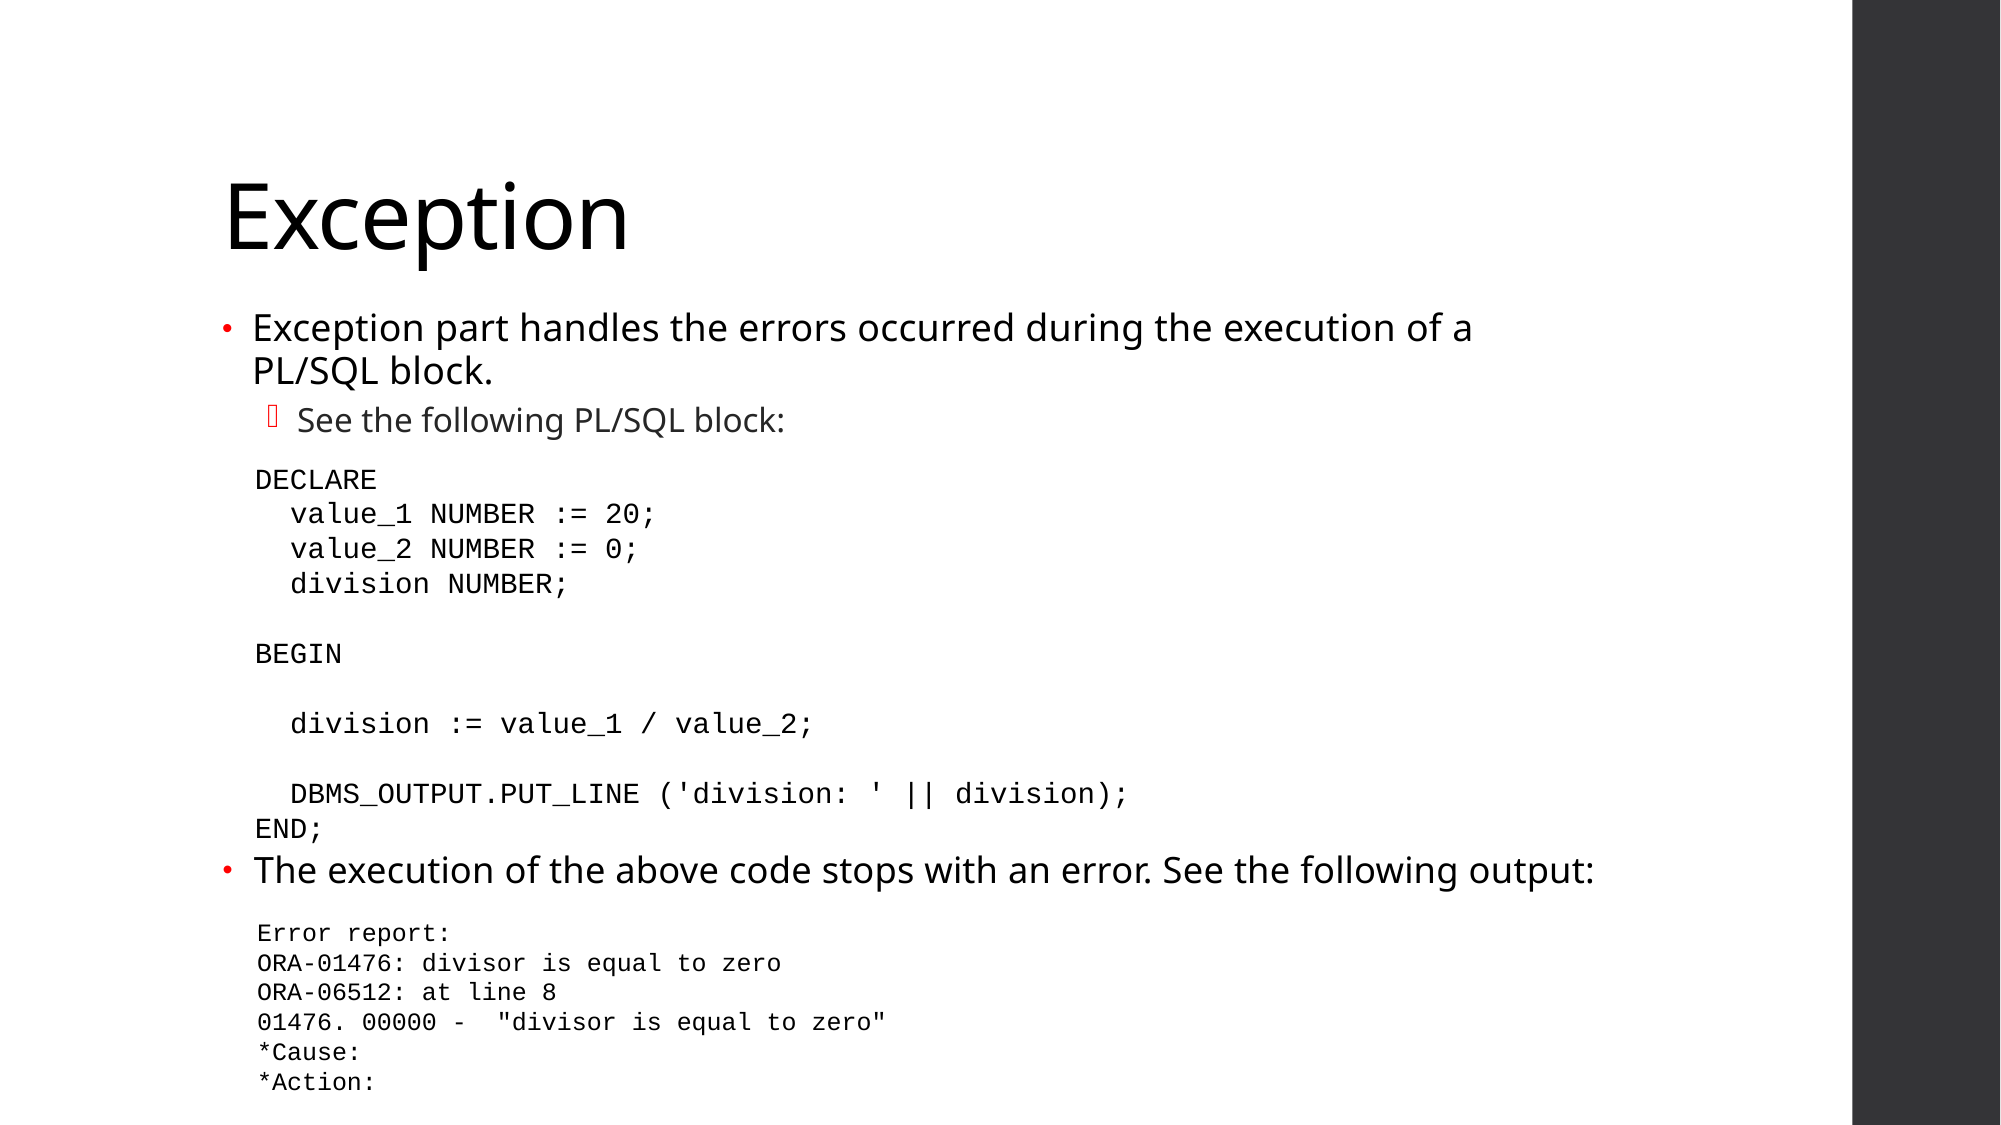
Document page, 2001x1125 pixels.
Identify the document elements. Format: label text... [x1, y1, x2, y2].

text_box Error report: ORA-01476: divisor is equal to zero ORA-06512: at line 8 01476. 00000 - "divisor is equal to zero" *Cause: *Action: [242, 908, 1397, 1104]
text_box DECLARE value_1 NUMBER := 20; value_2 NUMBER := 0; division NUMBER; BEGIN division := value_1 / value_2; DBMS_OUTPUT.PUT_LINE ('division: ' || division); END; [240, 452, 1248, 842]
title Exception [206, 60, 1797, 278]
list Exception part handles the errors occurred during the execution of a PL/SQL block. See the following PL/SQL block: [206, 299, 1617, 477]
text_box The execution of the above code stops with an error. See the following output: [207, 842, 1618, 911]
